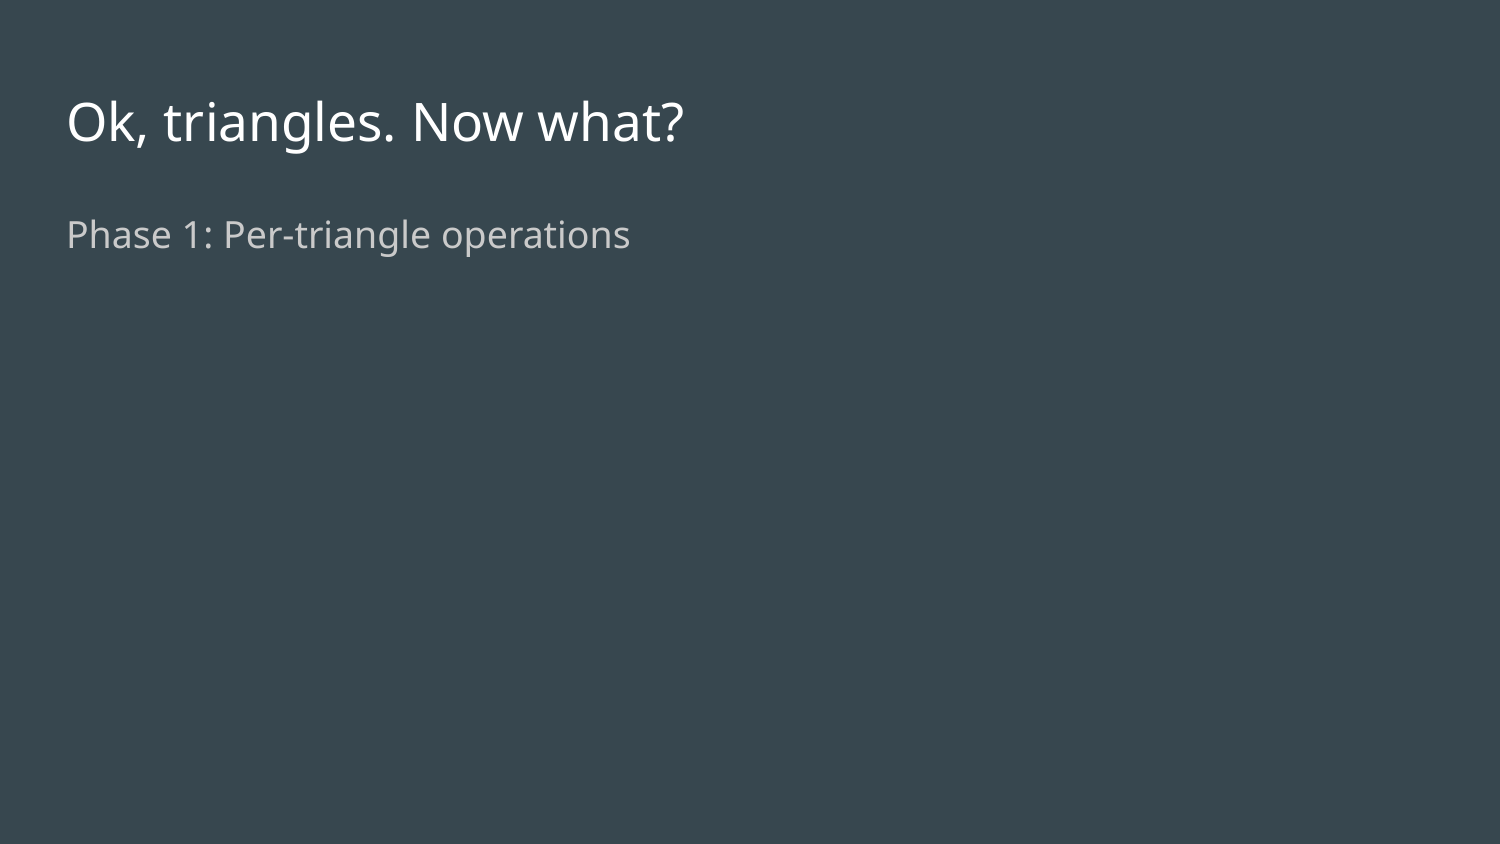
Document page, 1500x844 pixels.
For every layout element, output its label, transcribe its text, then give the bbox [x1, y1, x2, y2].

title Ok, triangles. Now what? [51, 72, 1449, 167]
list Phase 1: Per-triangle operations [51, 189, 1449, 750]
